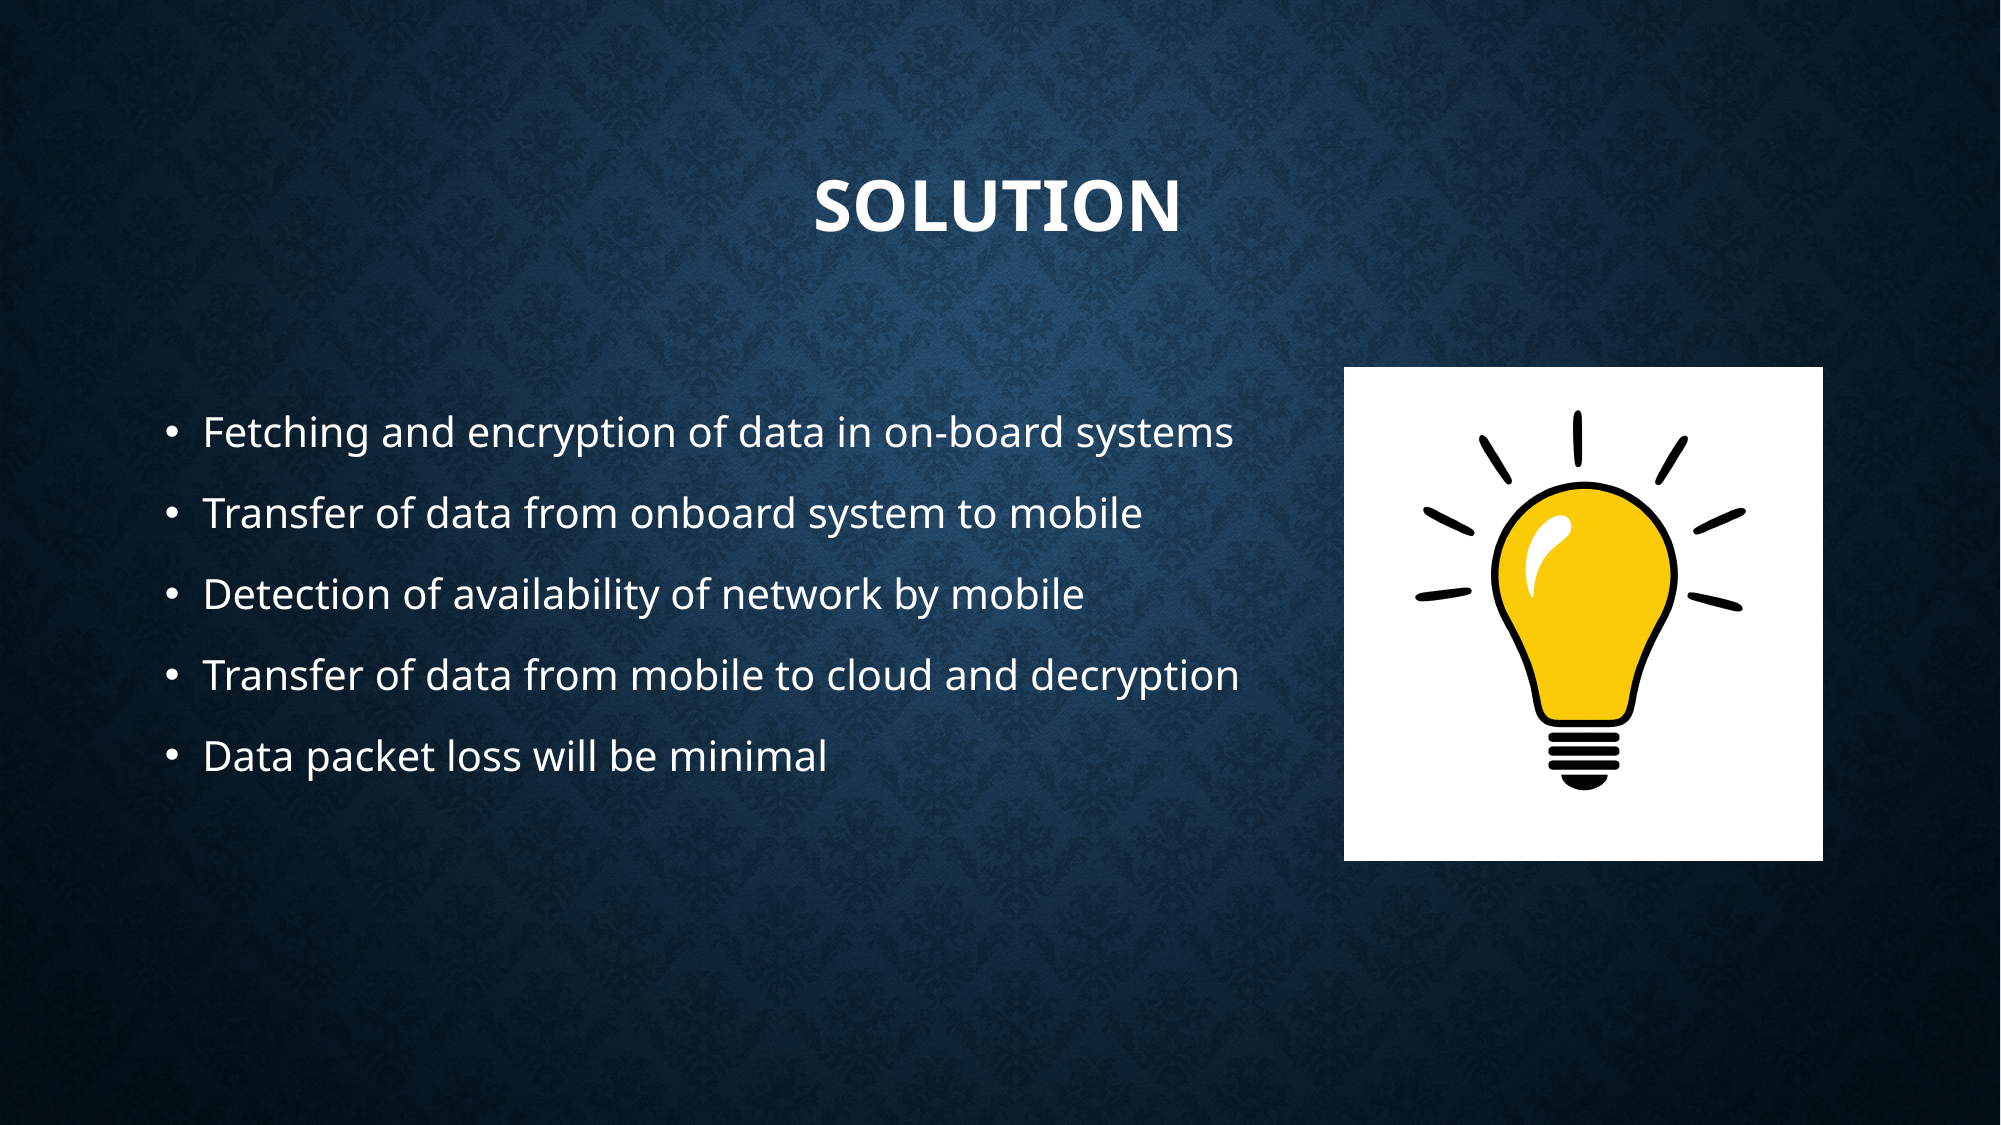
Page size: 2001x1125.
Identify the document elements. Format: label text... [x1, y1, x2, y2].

list Fetching and encryption of data in on-board systems Transfer of data from onboard system to mobile Detection of availability of network by mobile Transfer of data from mobile to cloud and decryption Data packet loss will be minimal [149, 388, 1742, 995]
picture [1344, 367, 1824, 861]
title Solution [149, 99, 1849, 318]
